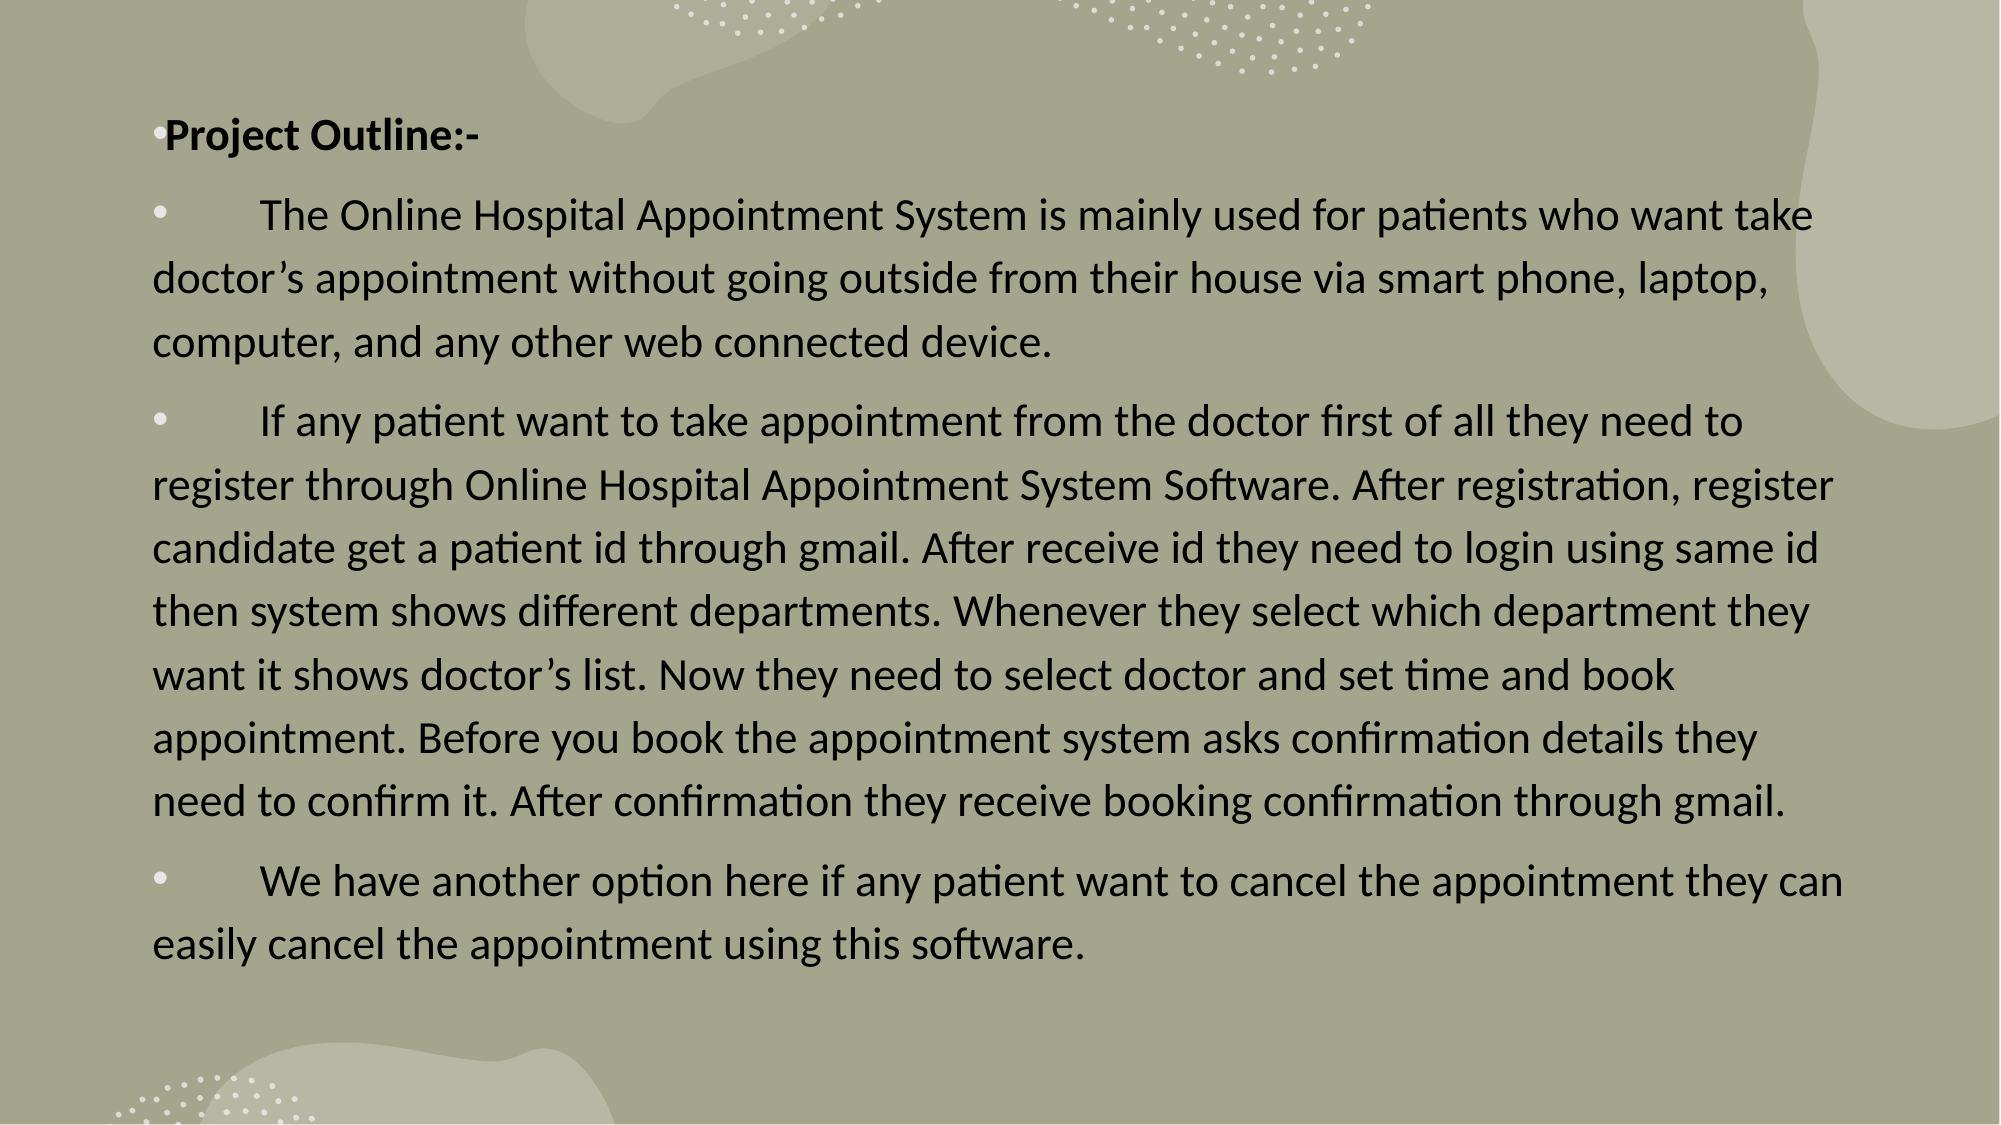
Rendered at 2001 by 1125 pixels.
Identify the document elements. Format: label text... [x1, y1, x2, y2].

list Project Outline:- The Online Hospital Appointment System is mainly used for patients who want take doctor’s appointment without going outside from their house via smart phone, laptop, computer, and any other web connected device. If any patient want to take appointment from the doctor first of all they need to register through Online Hospital Appointment System Software. After registration, register candidate get a patient id through gmail. After receive id they need to login using same id then system shows different departments. Whenever they select which department they want it shows doctor’s list. Now they need to select doctor and set time and book appointment. Before you book the appointment system asks confirmation details they need to confirm it. After confirmation they receive booking confirmation through gmail. We have another option here if any patient want to cancel the appointment they can easily cancel the appointment using this software. [137, 89, 1863, 1014]
